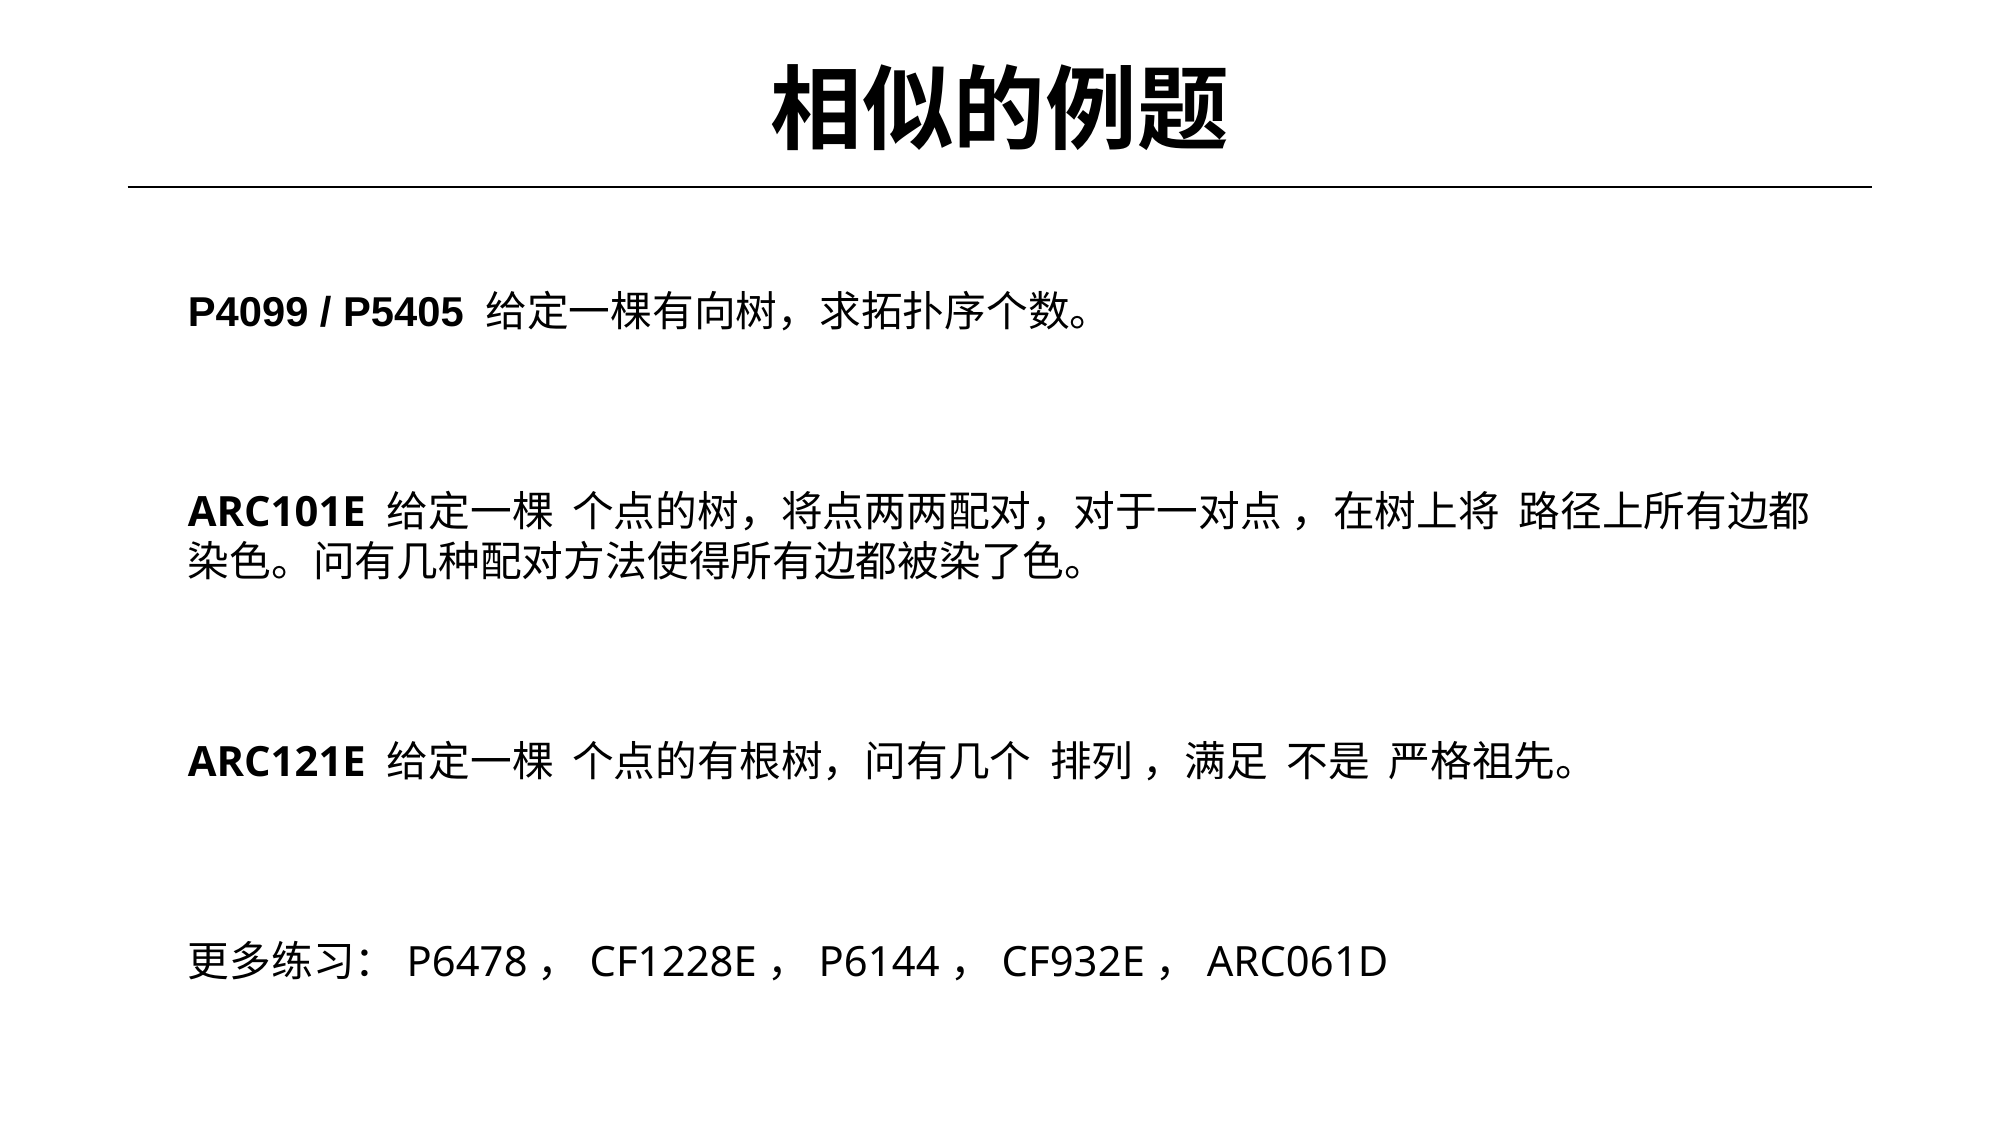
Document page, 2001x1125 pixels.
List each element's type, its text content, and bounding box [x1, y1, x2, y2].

title 相似的例题 [249, 18, 1750, 171]
